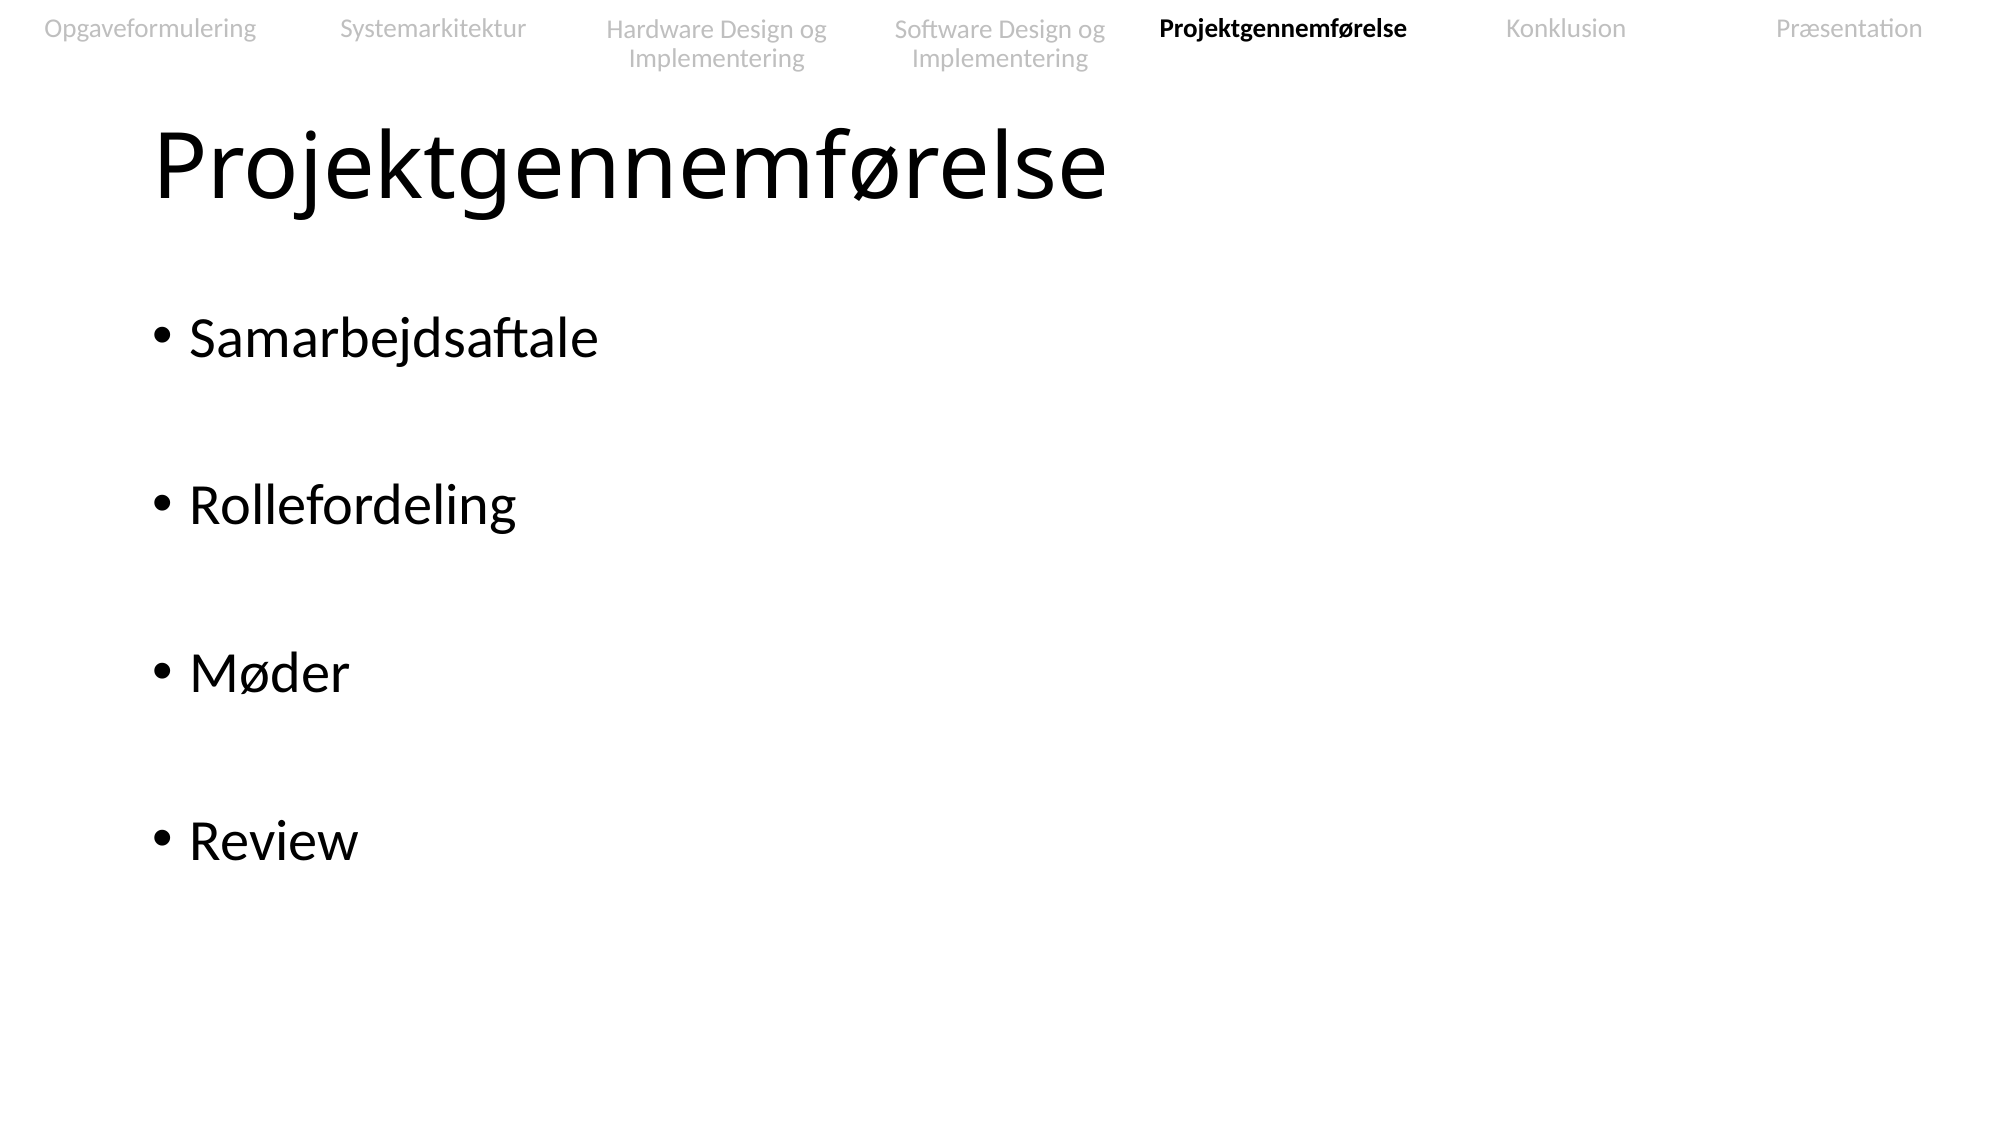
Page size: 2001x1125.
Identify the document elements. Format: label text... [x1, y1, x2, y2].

text_box Software Design og Implementering [858, 7, 1141, 81]
text_box Hardware Design og Implementering [575, 7, 858, 81]
text_box Opgaveformulering [8, 7, 292, 81]
title Projektgennemførelse [137, 81, 1863, 278]
text_box Præsentation [1708, 7, 1992, 81]
list Samarbejdsaftale Rollefordeling Møder Review [137, 299, 1863, 1014]
text_box Projektgennemførelse [1141, 7, 1424, 81]
text_box Konklusion [1424, 7, 1708, 81]
text_box Systemarkitektur [292, 7, 575, 81]
